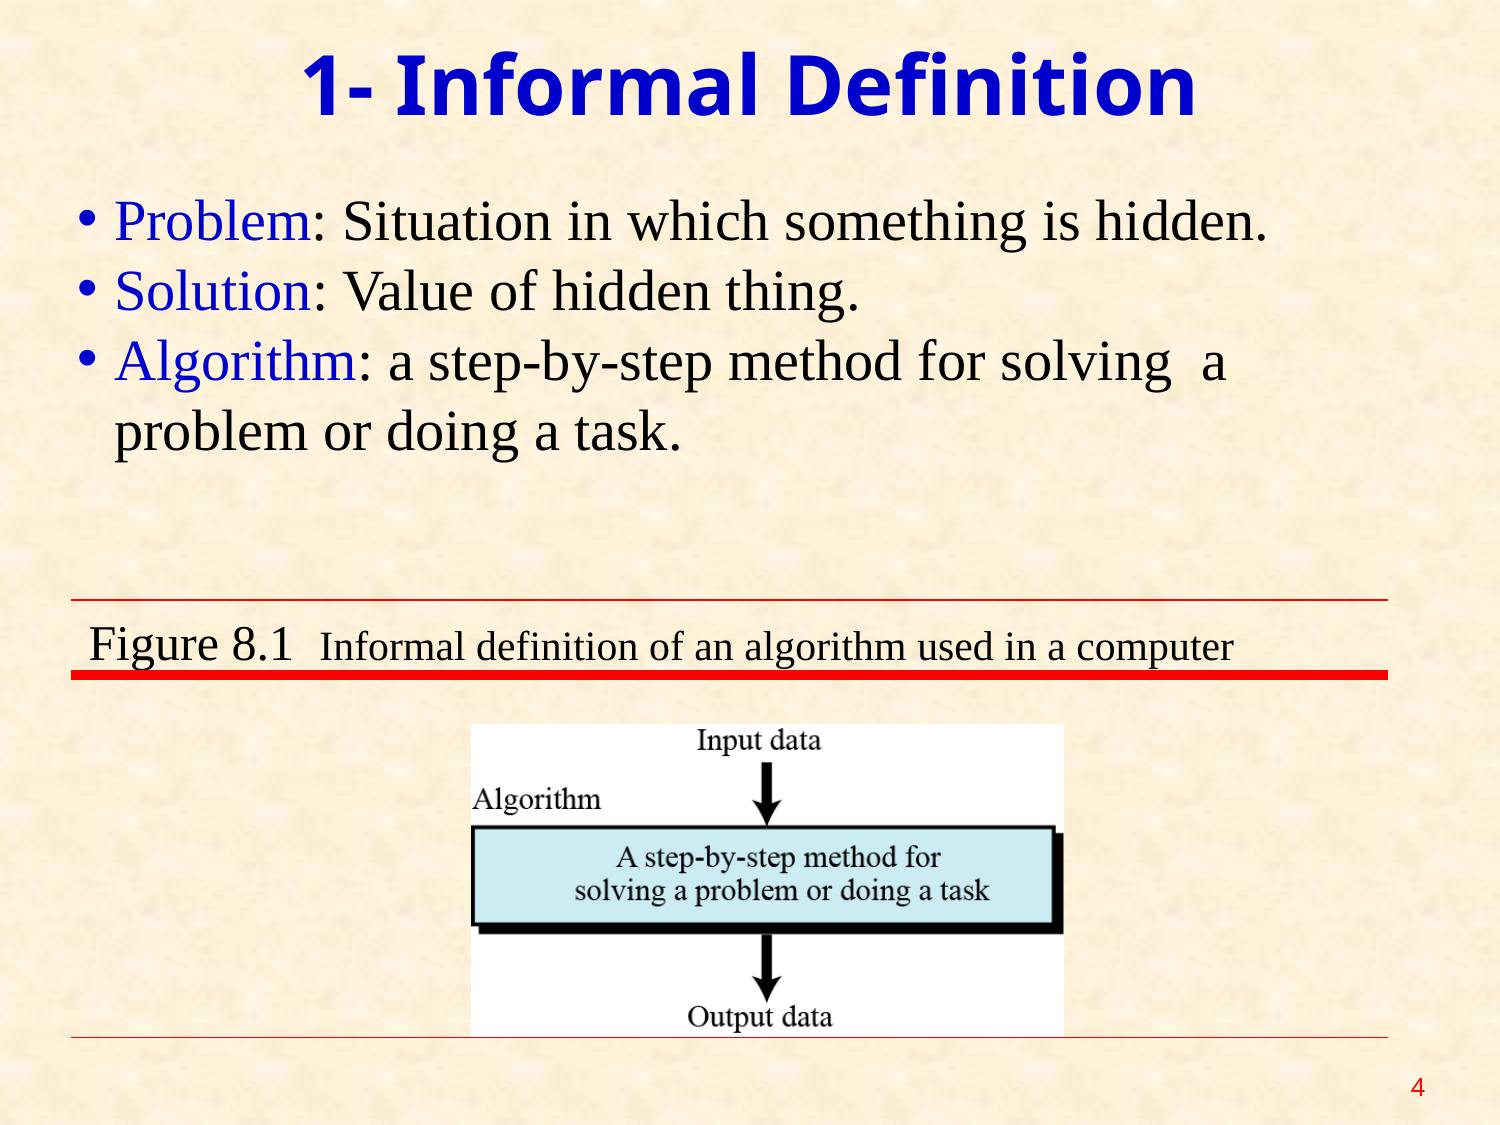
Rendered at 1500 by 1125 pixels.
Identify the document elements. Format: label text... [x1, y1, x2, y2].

text_box Problem: Situation in which something is hidden. Solution: Value of hidden thing. Algorithm: a step-by-step method for solving a problem or doing a task. [62, 174, 1413, 563]
picture [0, 0, 1500, 1125]
slide_number 4 [1350, 1074, 1425, 1113]
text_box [71, 599, 1388, 1038]
text_box 1- Informal Definition [74, 24, 1425, 130]
